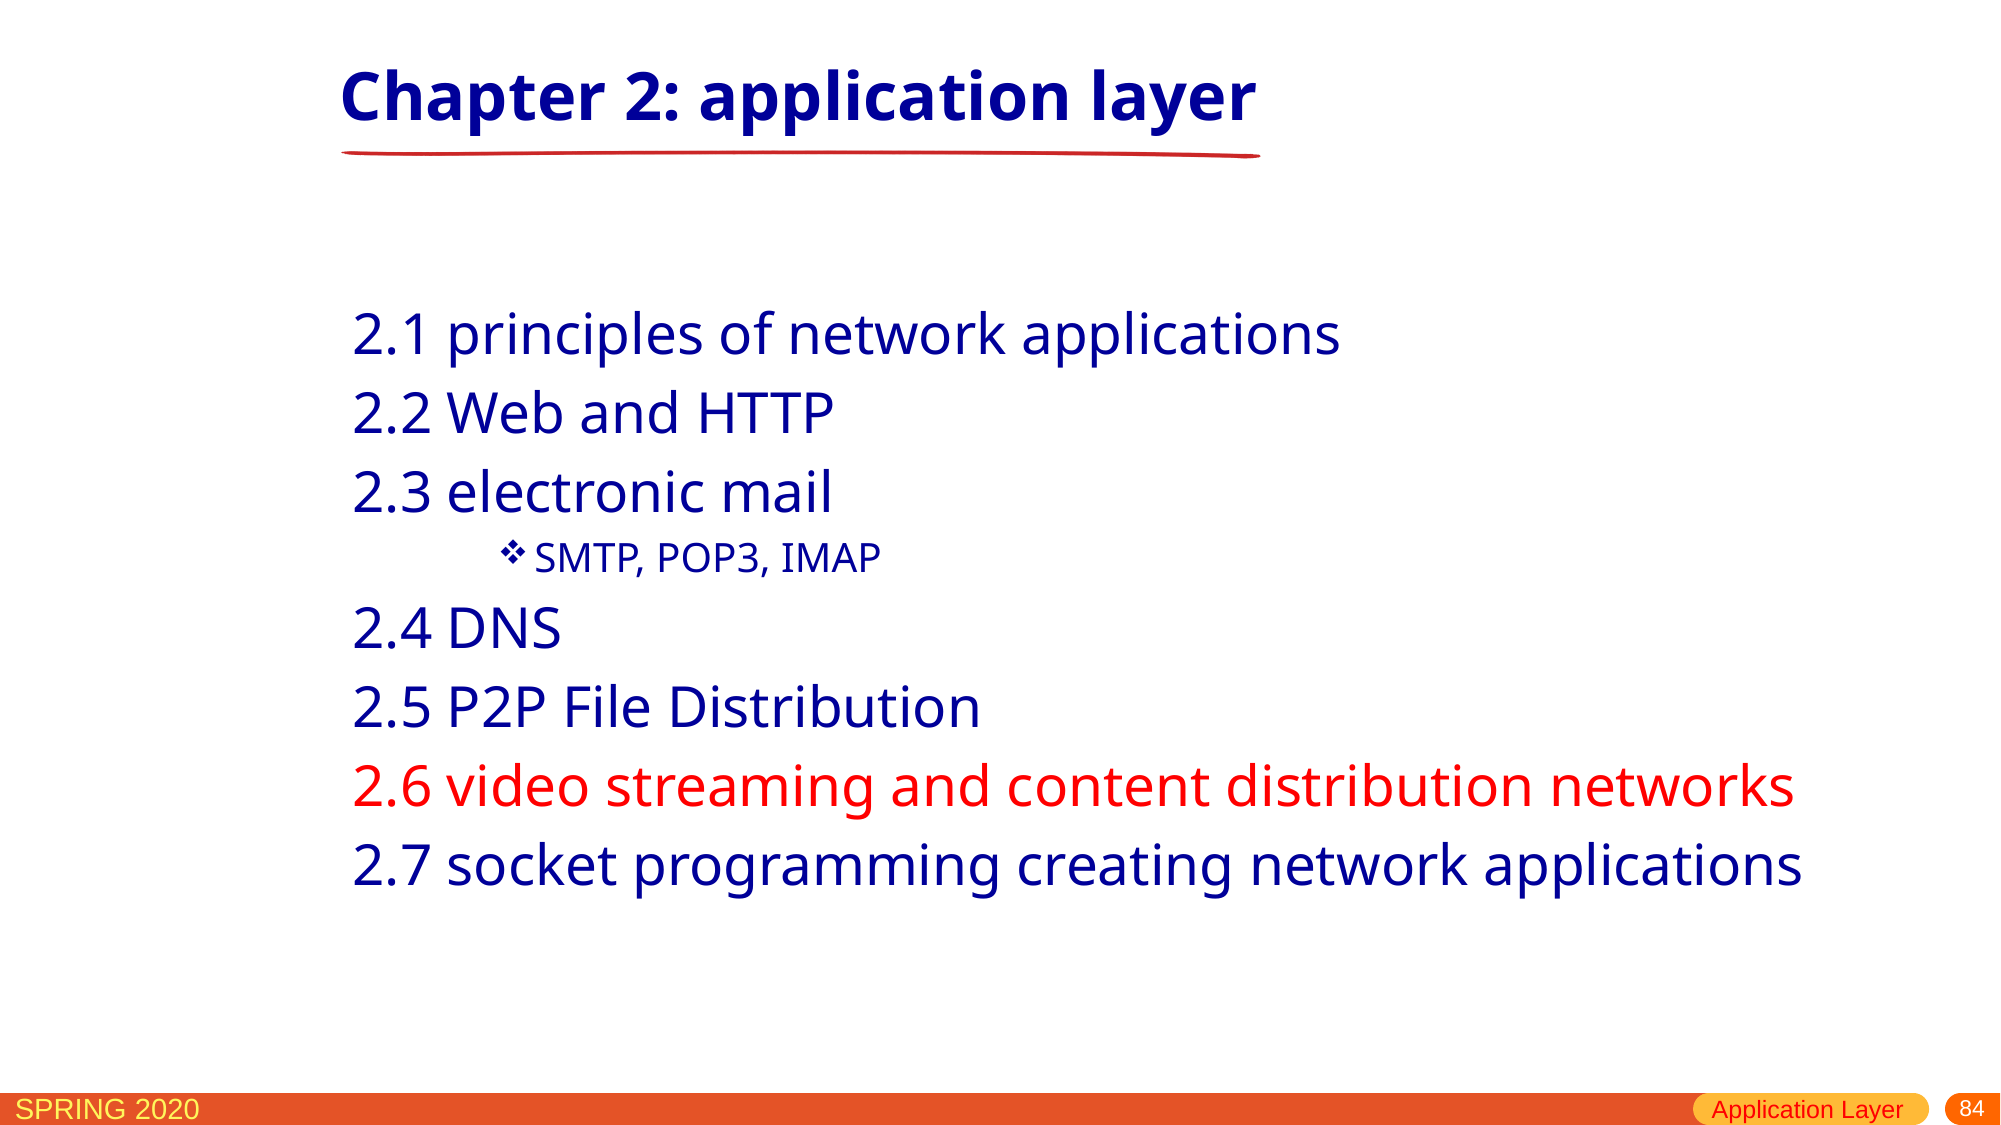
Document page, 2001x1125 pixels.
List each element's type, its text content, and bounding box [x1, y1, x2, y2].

text_box Application Layer [1696, 1086, 2000, 1125]
picture [337, 148, 1272, 162]
text_box Chapter 2: application layer [324, 0, 1600, 188]
list 2.1 principles of network applications 2.2 Web and HTTP 2.3 electronic mail SMTP, POP3, IMAP 2.4 DNS 2.5 P2P File Distribution 2.6 video streaming and content distribution networks 2.7 socket programming creating network applications [337, 290, 1850, 967]
